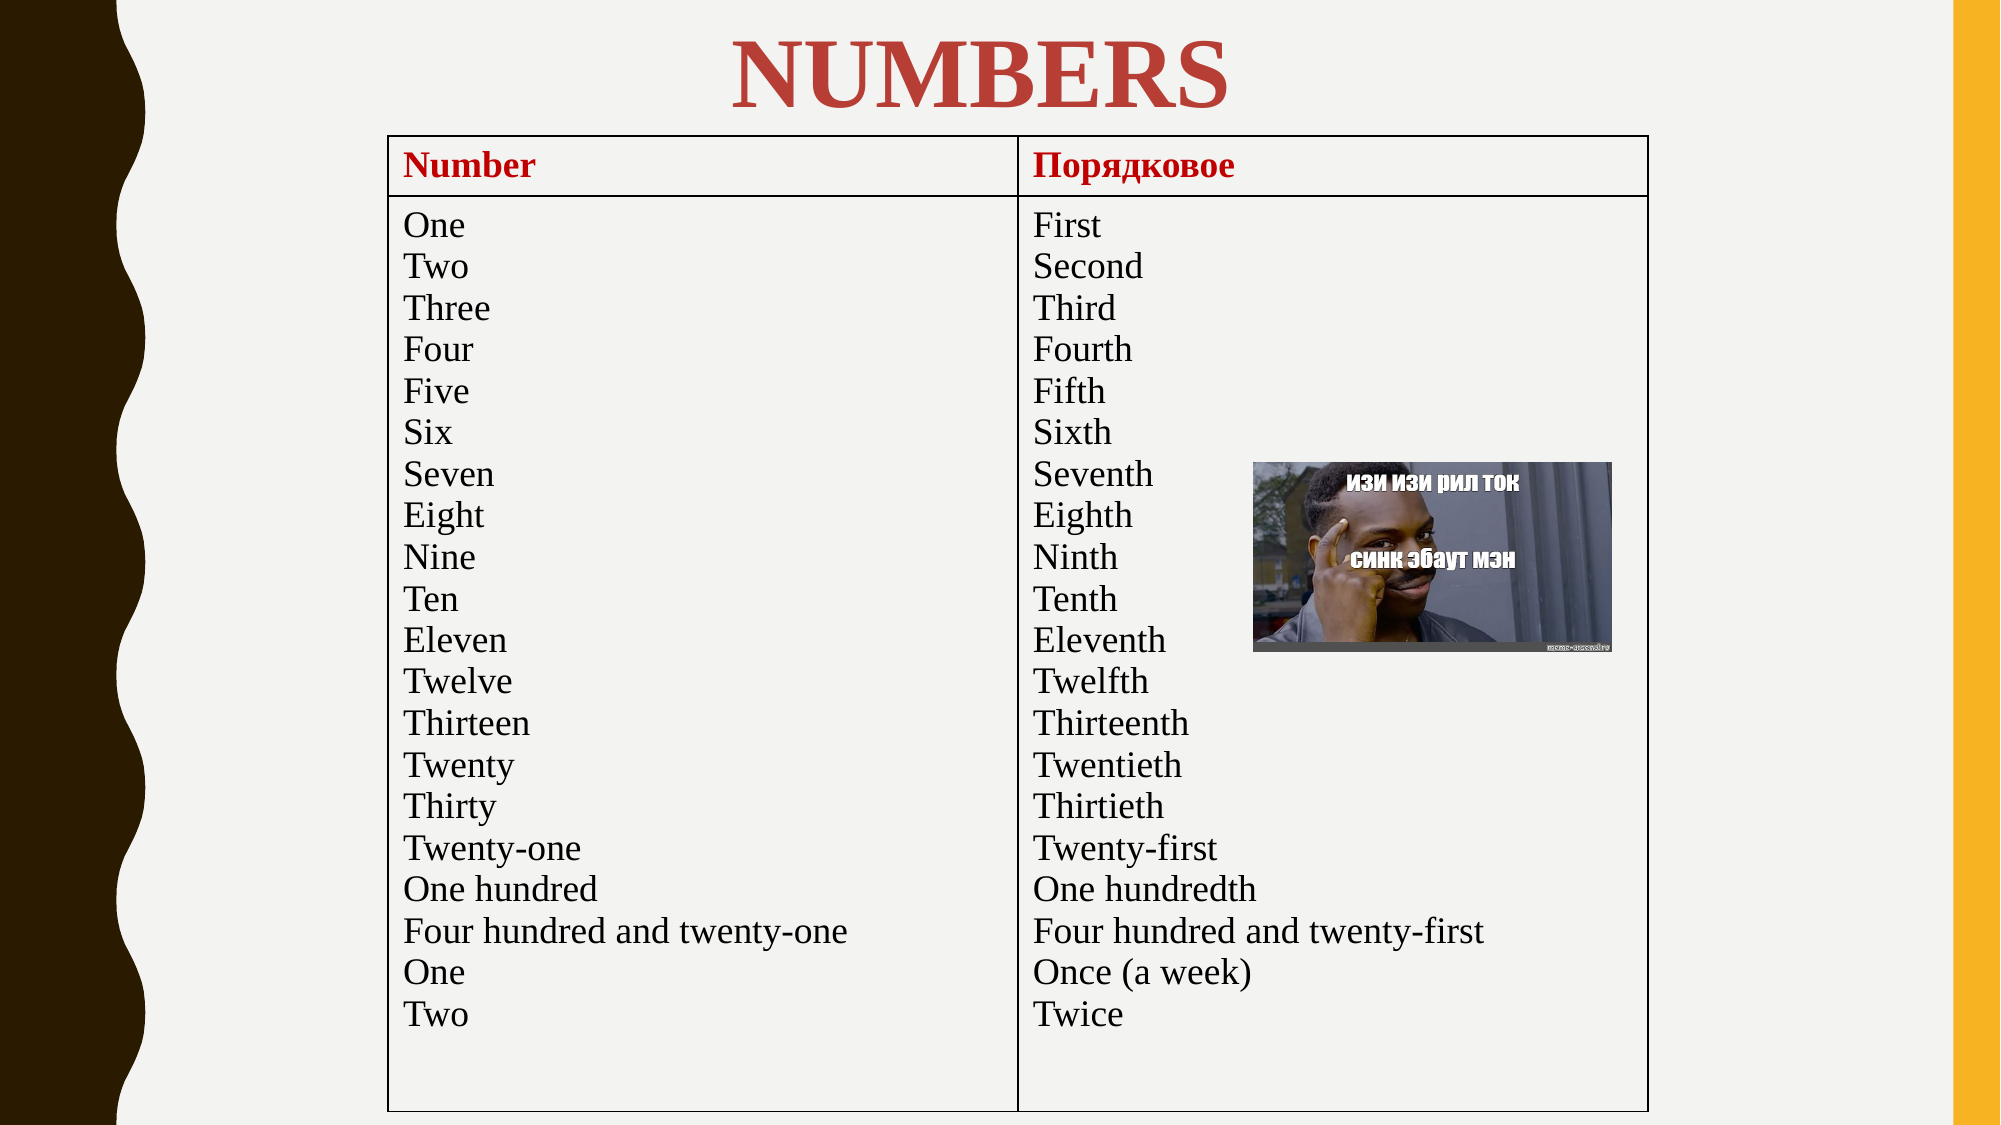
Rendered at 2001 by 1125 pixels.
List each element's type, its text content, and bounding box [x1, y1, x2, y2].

table_header Порядковое [1019, 137, 1647, 195]
table_cell First Second Third Fourth Fifth Sixth Seventh Eighth Ninth Tenth Eleventh Twelfth Thirteenth Twentieth Thirtieth Twenty-first One hundredth Four hundred and twenty-first Once (a week) Twice [1019, 197, 1647, 1111]
picture [1253, 462, 1612, 653]
table_header Number [389, 137, 1017, 195]
table_cell One Two Three Four Five Six Seven Eight Nine Ten Eleven Twelve Thirteen Twenty Thirty Twenty-one One hundred Four hundred and twenty-one One Two [389, 197, 1017, 1111]
text_box NUMBERS [684, 0, 1278, 135]
